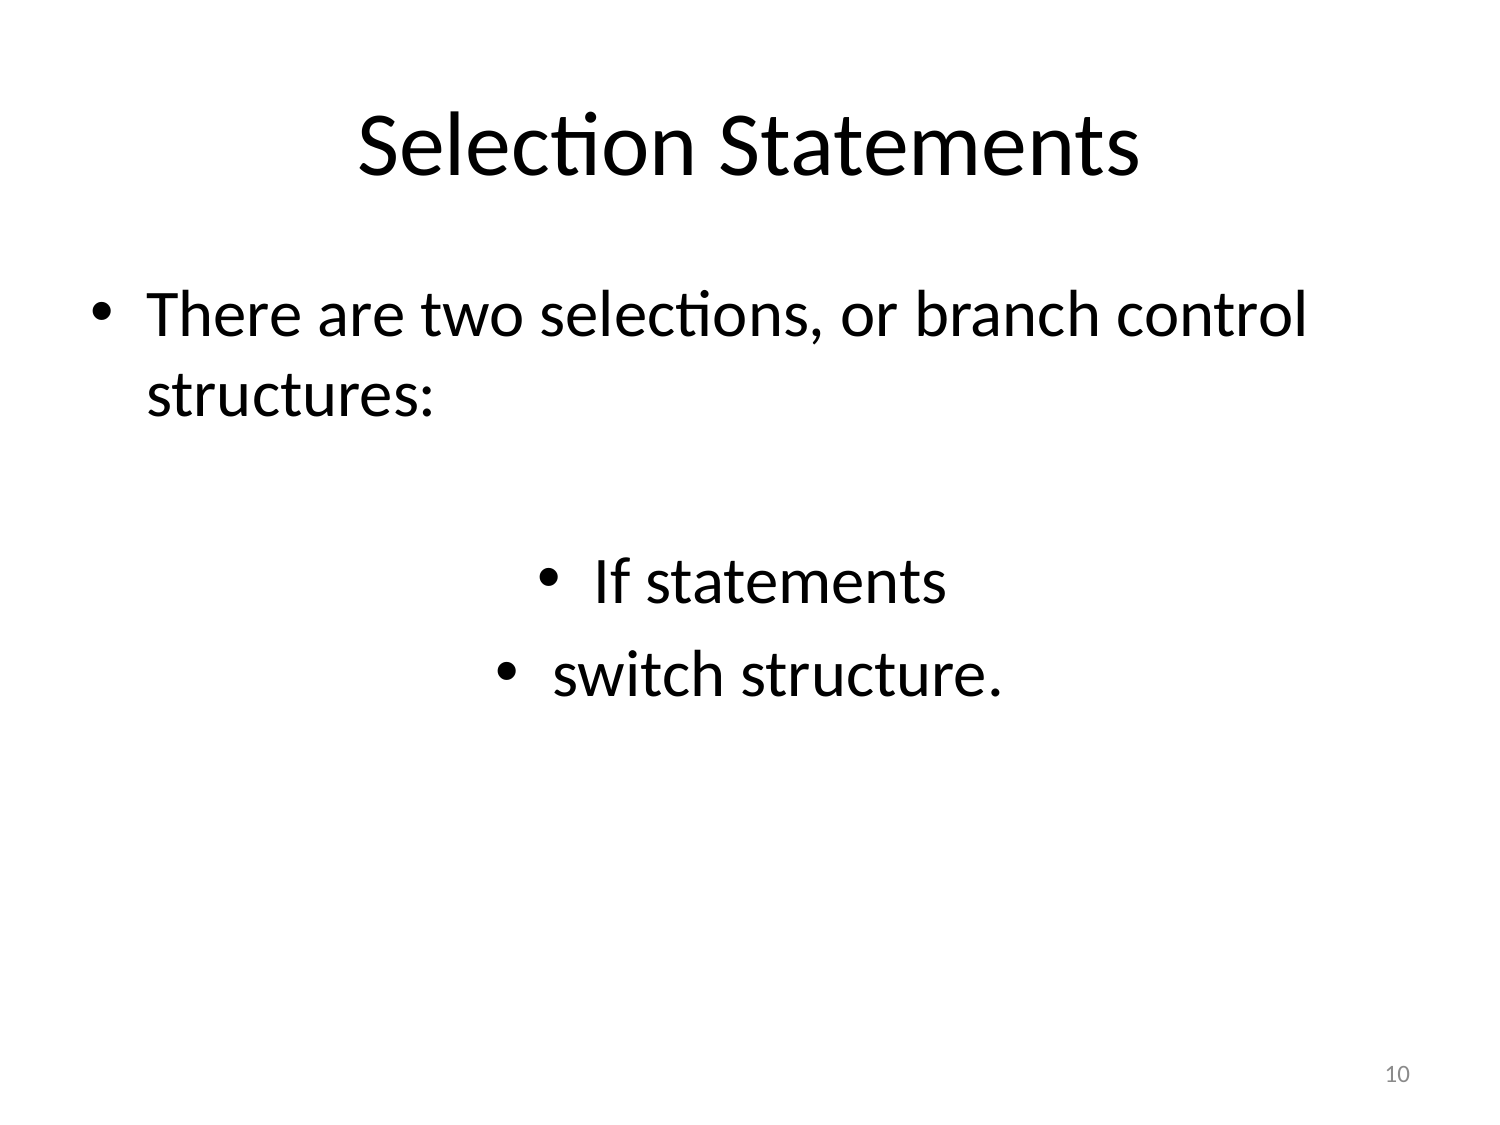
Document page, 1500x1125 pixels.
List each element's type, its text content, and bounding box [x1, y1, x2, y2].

slide_number 10 [1074, 1042, 1425, 1103]
list There are two selections, or branch control structures: If statements switch structure. [75, 262, 1425, 1005]
title Selection Statements [75, 45, 1425, 233]
